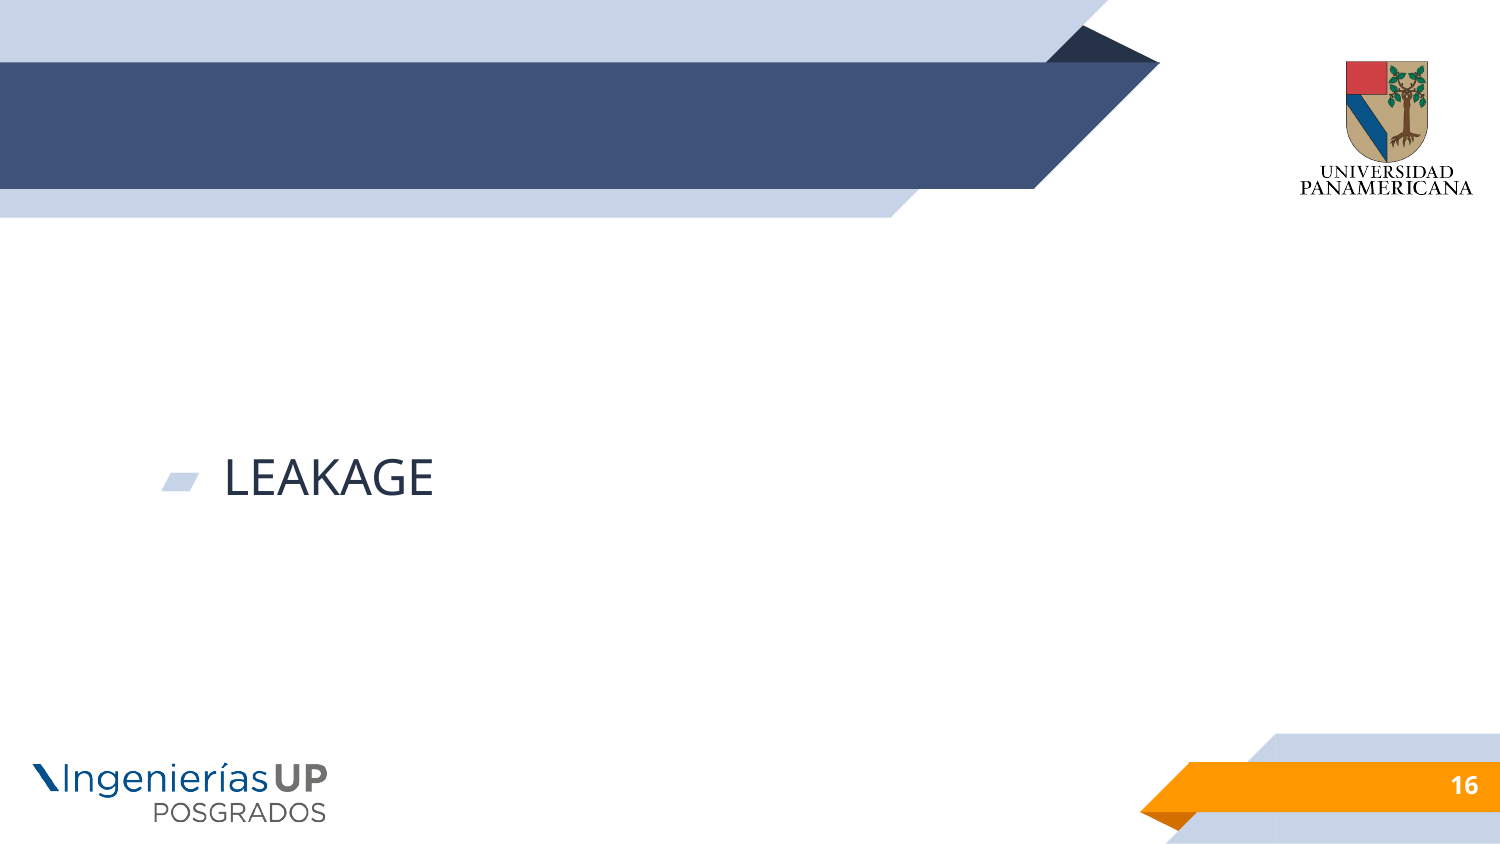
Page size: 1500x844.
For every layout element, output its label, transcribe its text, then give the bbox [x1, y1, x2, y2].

picture [15, 737, 344, 844]
slide_number 16 [1249, 760, 1494, 813]
list LEAKAGE [133, 217, 1140, 734]
picture [1286, 44, 1490, 210]
